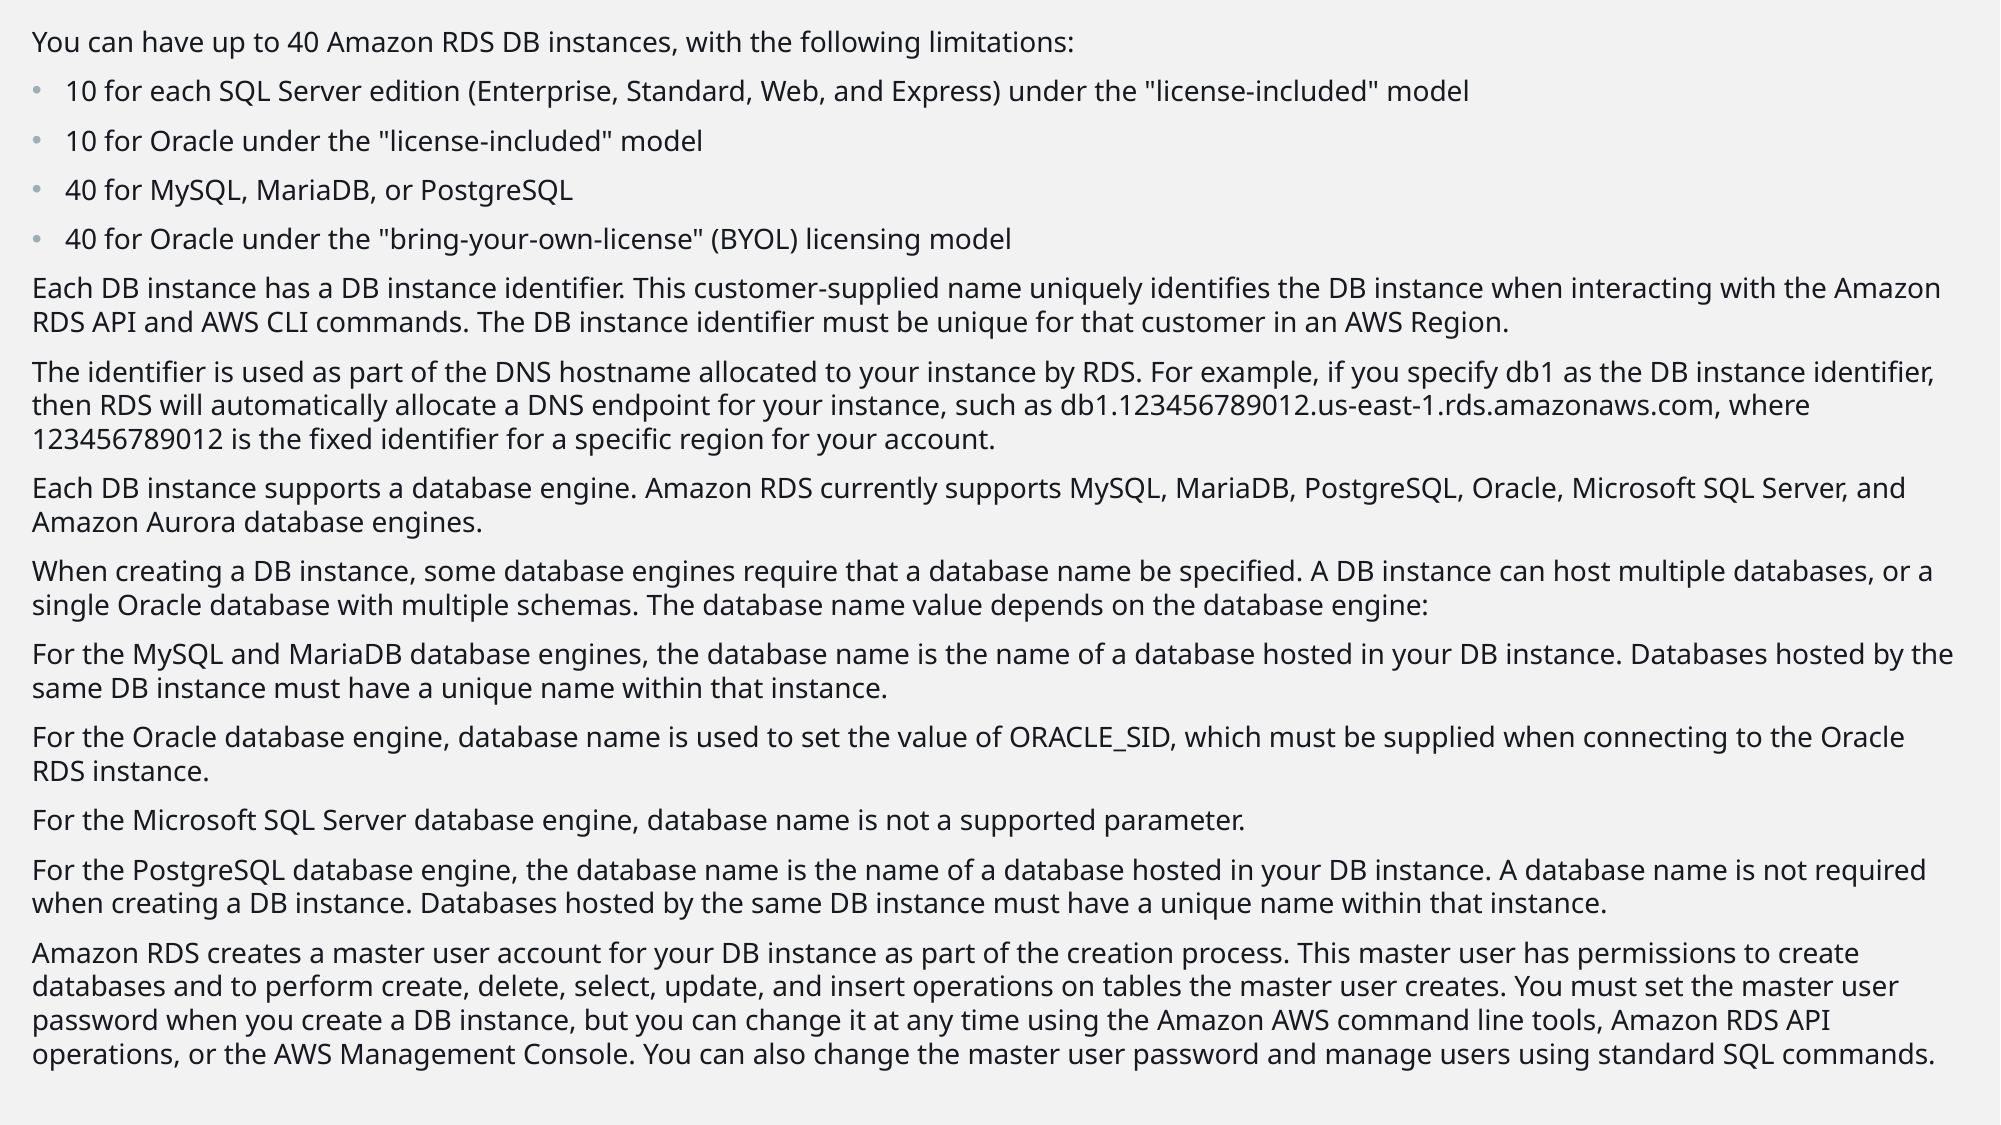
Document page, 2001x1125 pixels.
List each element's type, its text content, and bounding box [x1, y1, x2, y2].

list You can have up to 40 Amazon RDS DB instances, with the following limitations: 10 for each SQL Server edition (Enterprise, Standard, Web, and Express) under the "license-included" model 10 for Oracle under the "license-included" model 40 for MySQL, MariaDB, or PostgreSQL 40 for Oracle under the "bring-your-own-license" (BYOL) licensing model Each DB instance has a DB instance identifier. This customer-supplied name uniquely identifies the DB instance when interacting with the Amazon RDS API and AWS CLI commands. The DB instance identifier must be unique for that customer in an AWS Region. The identifier is used as part of the DNS hostname allocated to your instance by RDS. For example, if you specify db1 as the DB instance identifier, then RDS will automatically allocate a DNS endpoint for your instance, such as db1.123456789012.us-east-1.rds.amazonaws.com, where 123456789012 is the fixed identifier for a specific region for your account. Each DB instance supports a database engine. Amazon RDS currently supports MySQL, MariaDB, PostgreSQL, Oracle, Microsoft SQL Server, and Amazon Aurora database engines. When creating a DB instance, some database engines require that a database name be specified. A DB instance can host multiple databases, or a single Oracle database with multiple schemas. The database name value depends on the database engine: For the MySQL and MariaDB database engines, the database name is the name of a database hosted in your DB instance. Databases hosted by the same DB instance must have a unique name within that instance. For the Oracle database engine, database name is used to set the value of ORACLE_SID, which must be supplied when connecting to the Oracle RDS instance. For the Microsoft SQL Server database engine, database name is not a supported parameter. For the PostgreSQL database engine, the database name is the name of a database hosted in your DB instance. A database name is not required when creating a DB instance. Databases hosted by the same DB instance must have a unique name within that instance. Amazon RDS creates a master user account for your DB instance as part of the creation process. This master user has permissions to create databases and to perform create, delete, select, update, and insert operations on tables the master user creates. You must set the master user password when you create a DB instance, but you can change it at any time using the Amazon AWS command line tools, Amazon RDS API operations, or the AWS Management Console. You can also change the master user password and manage users using standard SQL commands. [16, 16, 1981, 1113]
